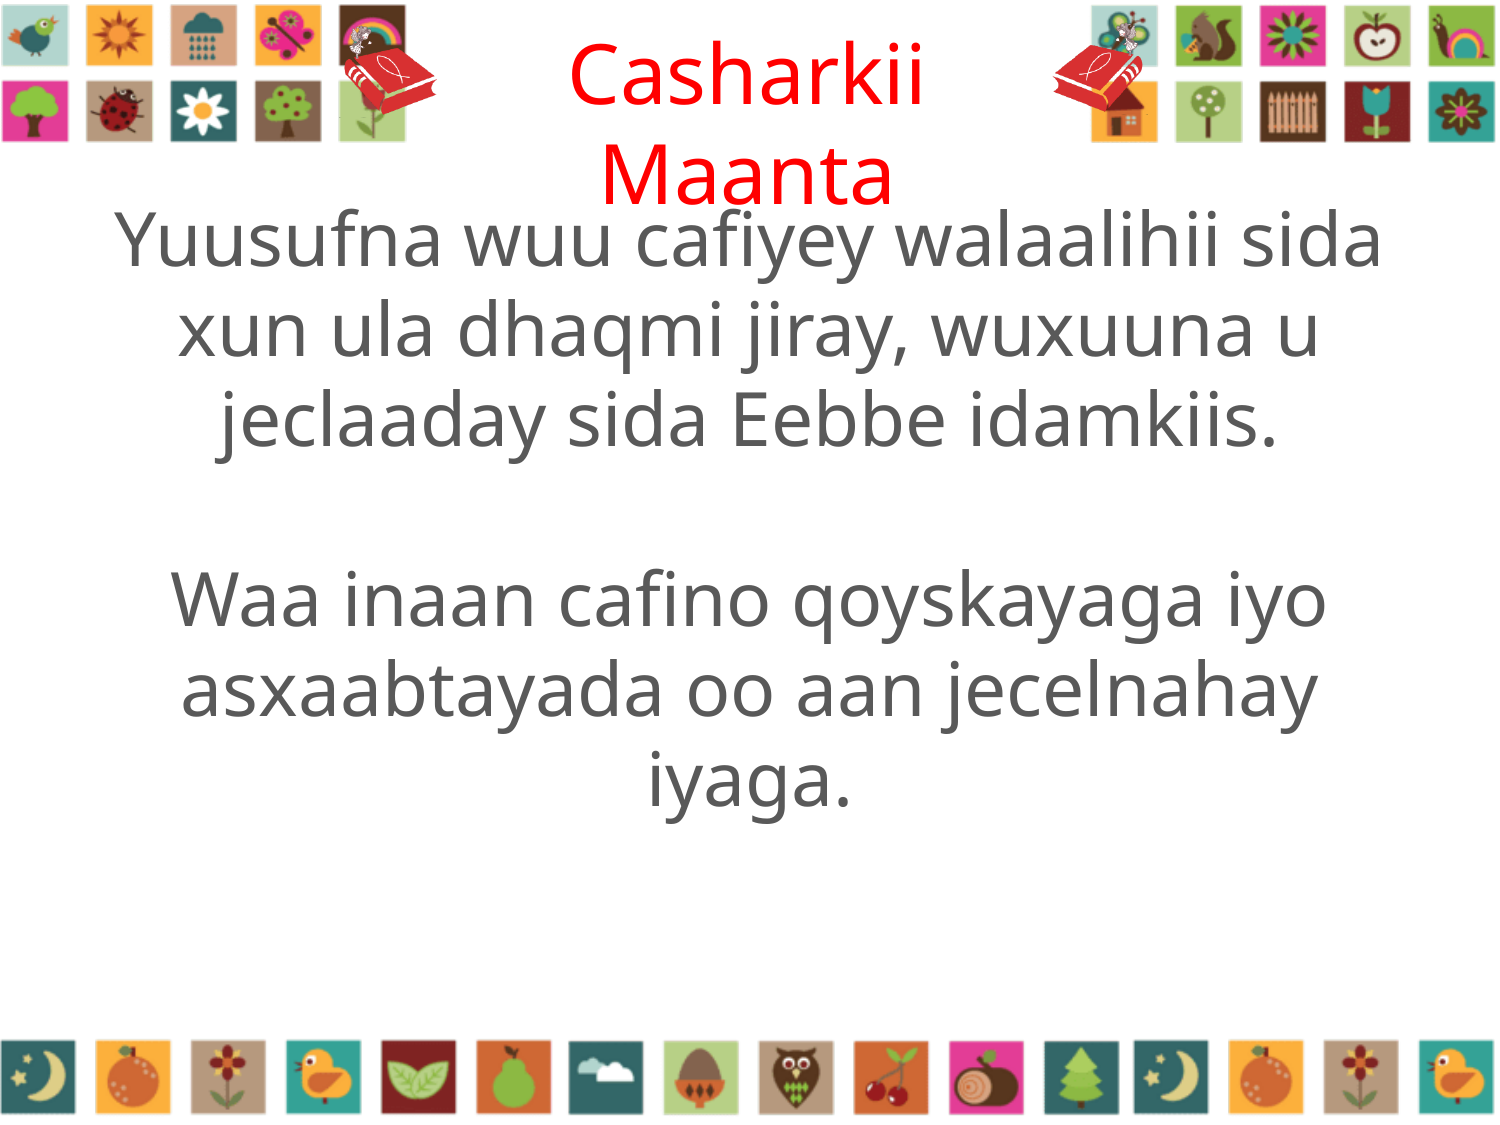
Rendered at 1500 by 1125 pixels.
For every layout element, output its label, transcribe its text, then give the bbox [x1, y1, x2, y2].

picture [1021, 3, 1500, 150]
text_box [0, 1028, 1500, 1118]
text_box Casharkii Maanta [414, 13, 1080, 184]
picture [0, 3, 469, 150]
text_box Yuusufna wuu cafiyey walaalihii sida xun ula dhaqmi jiray, wuxuuna u jeclaaday sida Eebbe idamkiis. Waa inaan cafino qoyskayaga iyo asxaabtayada oo aan jecelnahay iyaga. [76, 184, 1424, 830]
